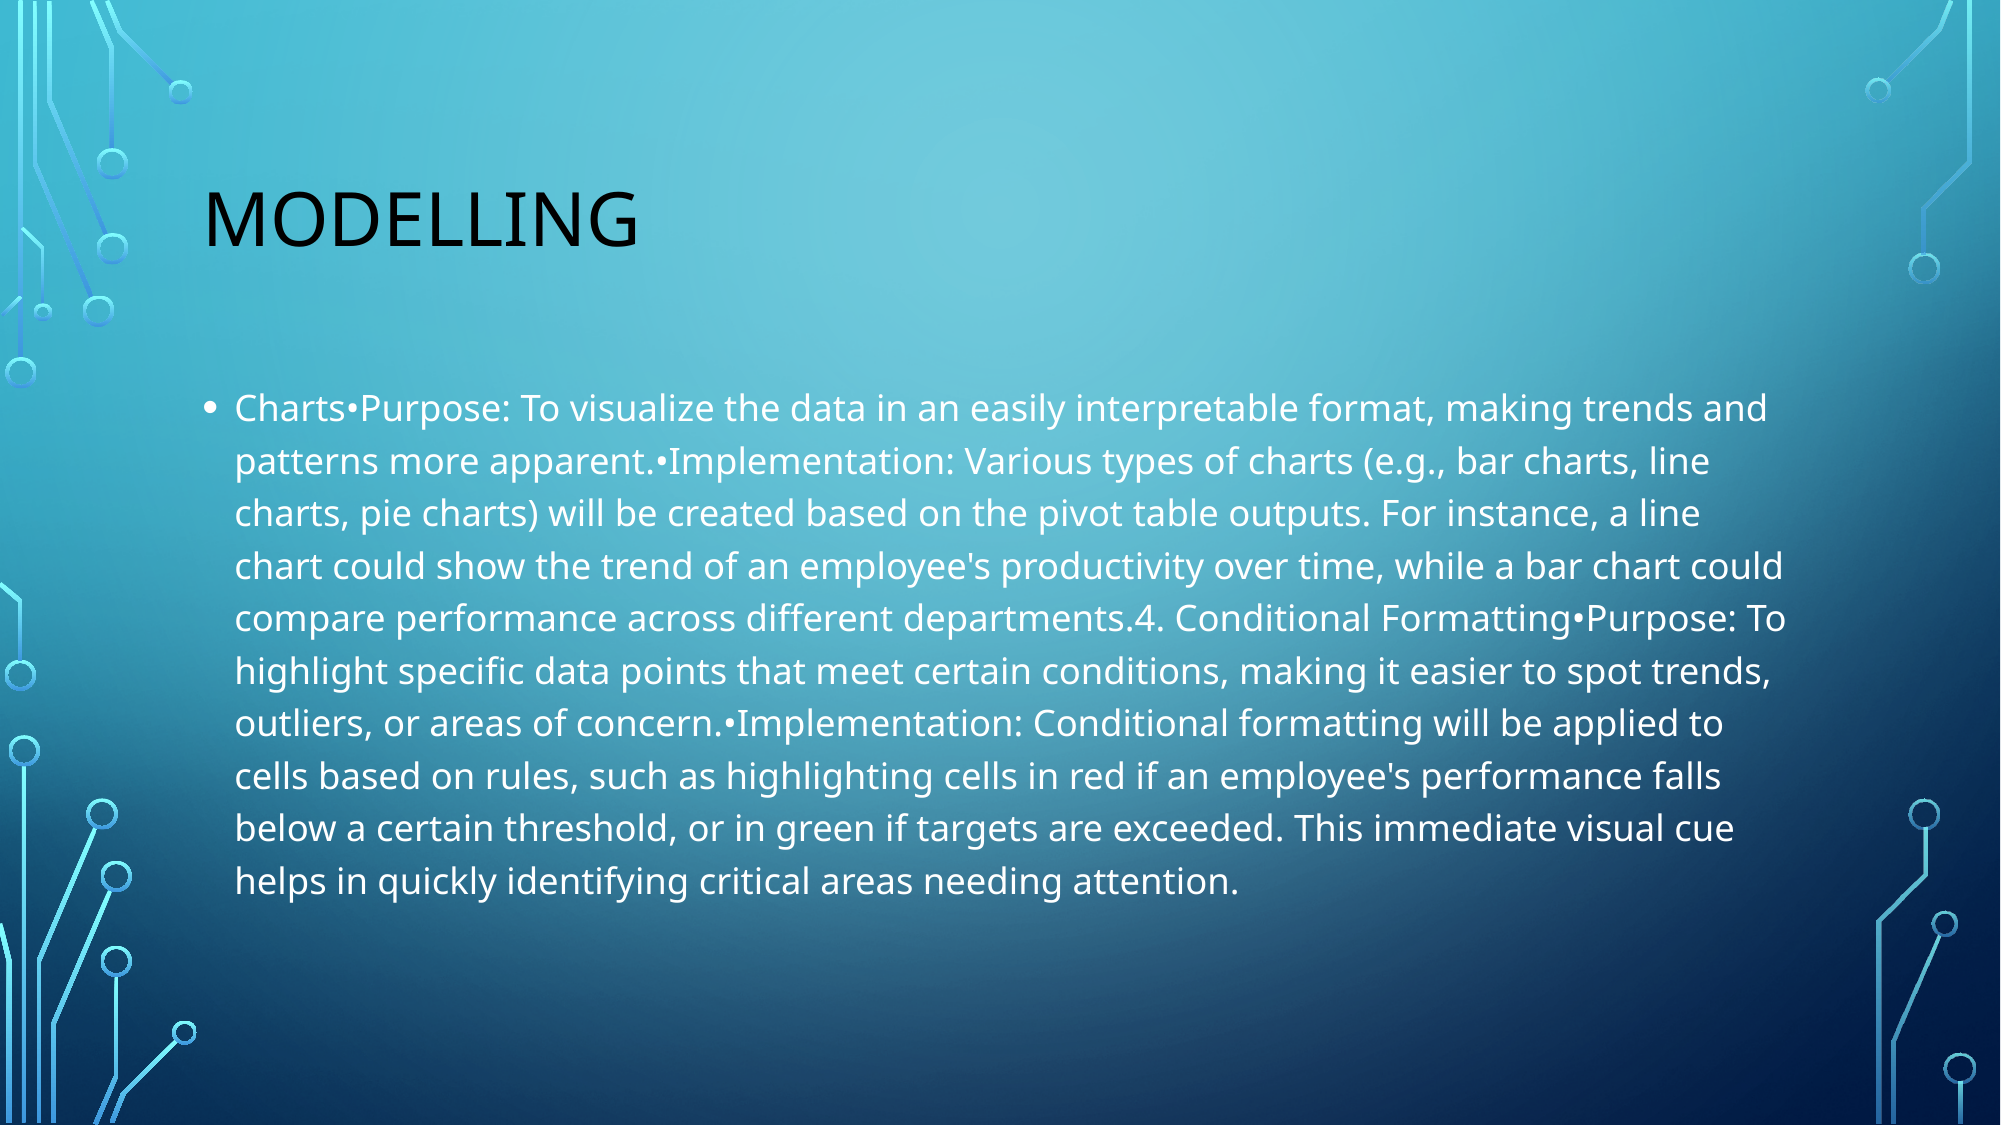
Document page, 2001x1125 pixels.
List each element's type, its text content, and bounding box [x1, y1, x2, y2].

title Modelling [187, 101, 1813, 344]
list Charts•Purpose: To visualize the data in an easily interpretable format, making trends and patterns more apparent.•Implementation: Various types of charts (e.g., bar charts, line charts, pie charts) will be created based on the pivot table outputs. For instance, a line chart could show the trend of an employee's productivity over time, while a bar chart could compare performance across different departments.4. Conditional Formatting•Purpose: To highlight specific data points that meet certain conditions, making it easier to spot trends, outliers, or areas of concern.•Implementation: Conditional formatting will be applied to cells based on rules, such as highlighting cells in red if an employee's performance falls below a certain threshold, or in green if targets are exceeded. This immediate visual cue helps in quickly identifying critical areas needing attention. [187, 369, 1813, 950]
